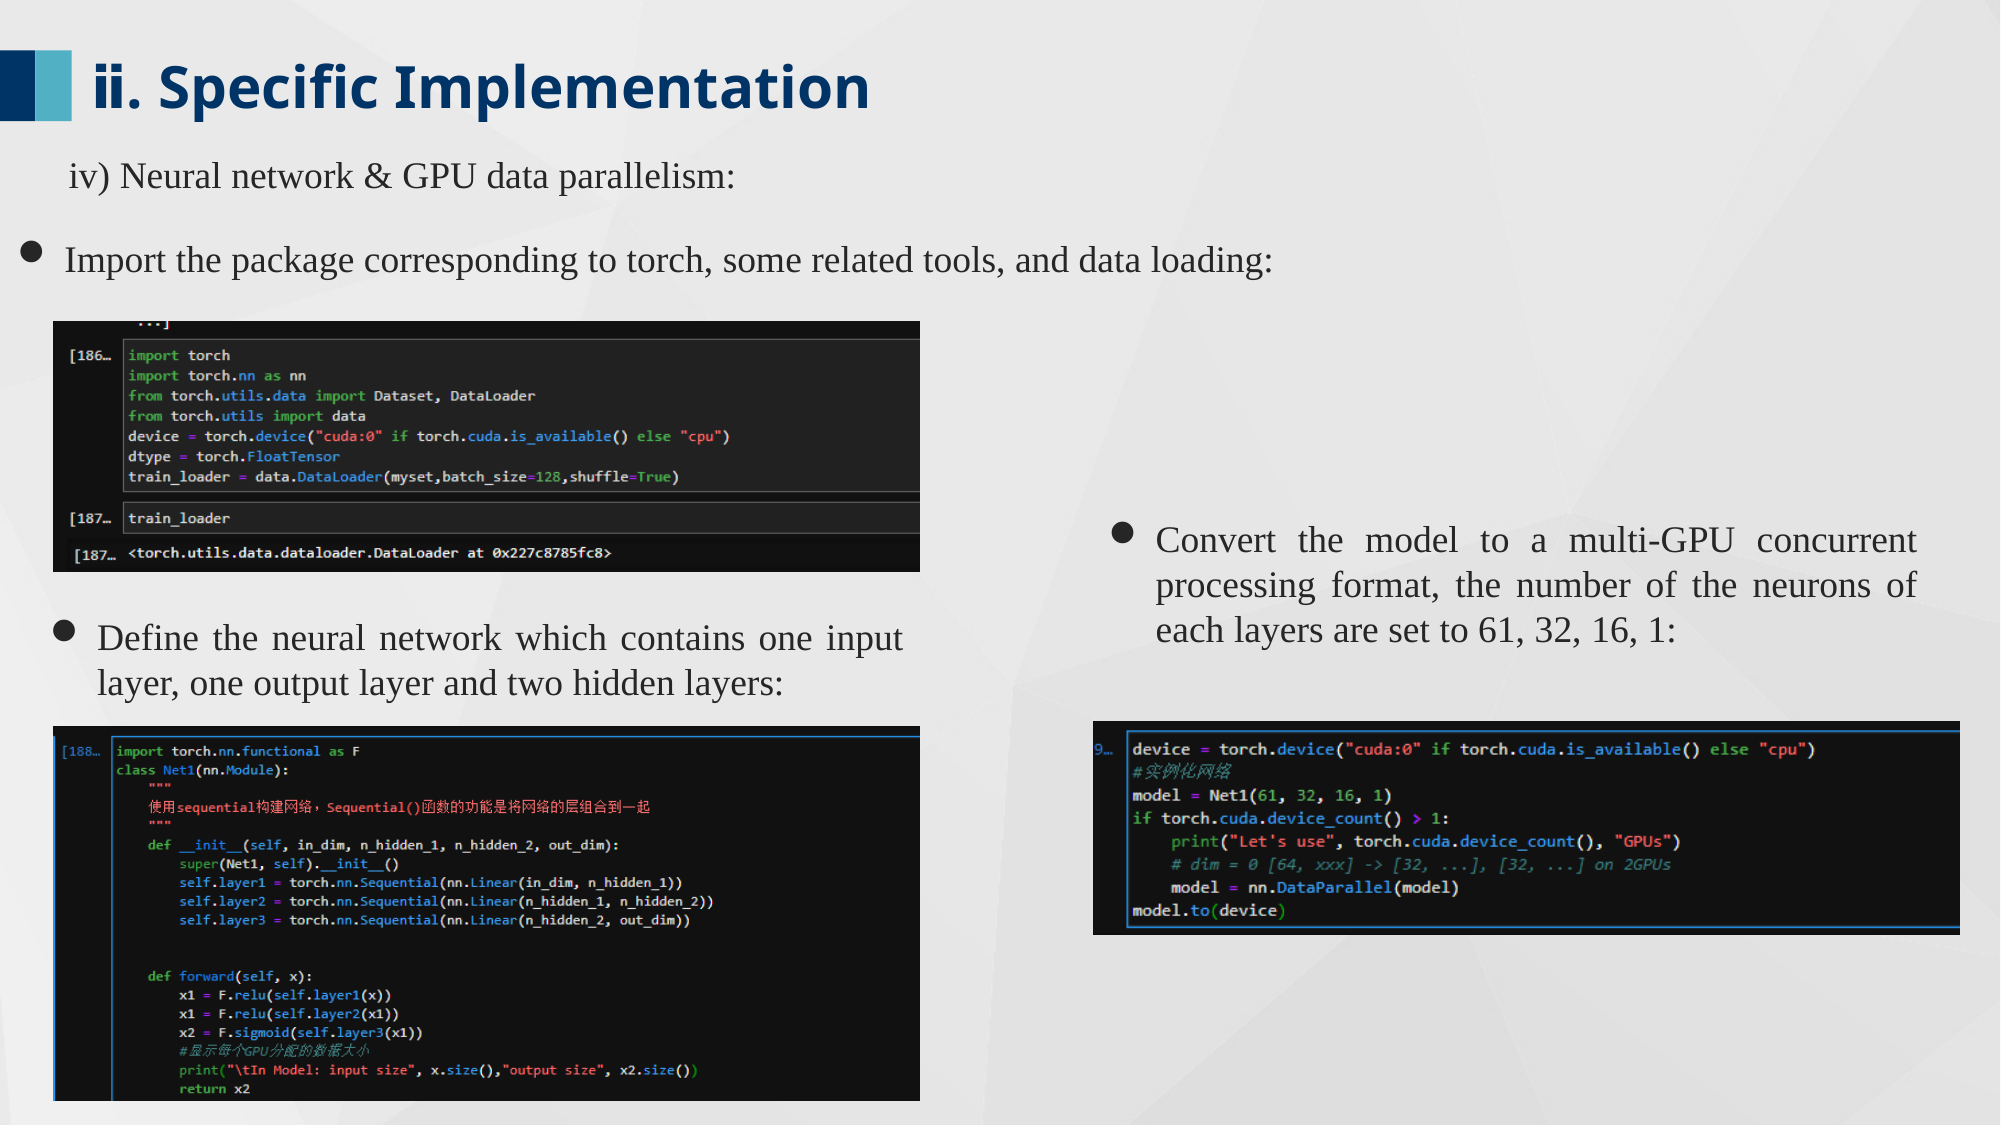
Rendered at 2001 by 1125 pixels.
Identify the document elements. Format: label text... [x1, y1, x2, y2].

text_box Define the neural network which contains one input layer, one output layer and two hidden layers: [35, 605, 920, 711]
text_box Import the package corresponding to torch, some related tools, and data loading: [2, 227, 1291, 287]
text_box Convert the model to a multi-GPU concurrent processing format, the number of the neurons of each layers are set to 61, 32, 16, 1: [1093, 507, 1933, 658]
text_box iv) Neural network & GPU data parallelism: [53, 143, 1254, 204]
text_box [0, 50, 36, 122]
text_box [36, 50, 72, 122]
text_box ⅱ. Specific Implementation [76, 42, 1000, 128]
picture [0, 0, 2001, 1125]
